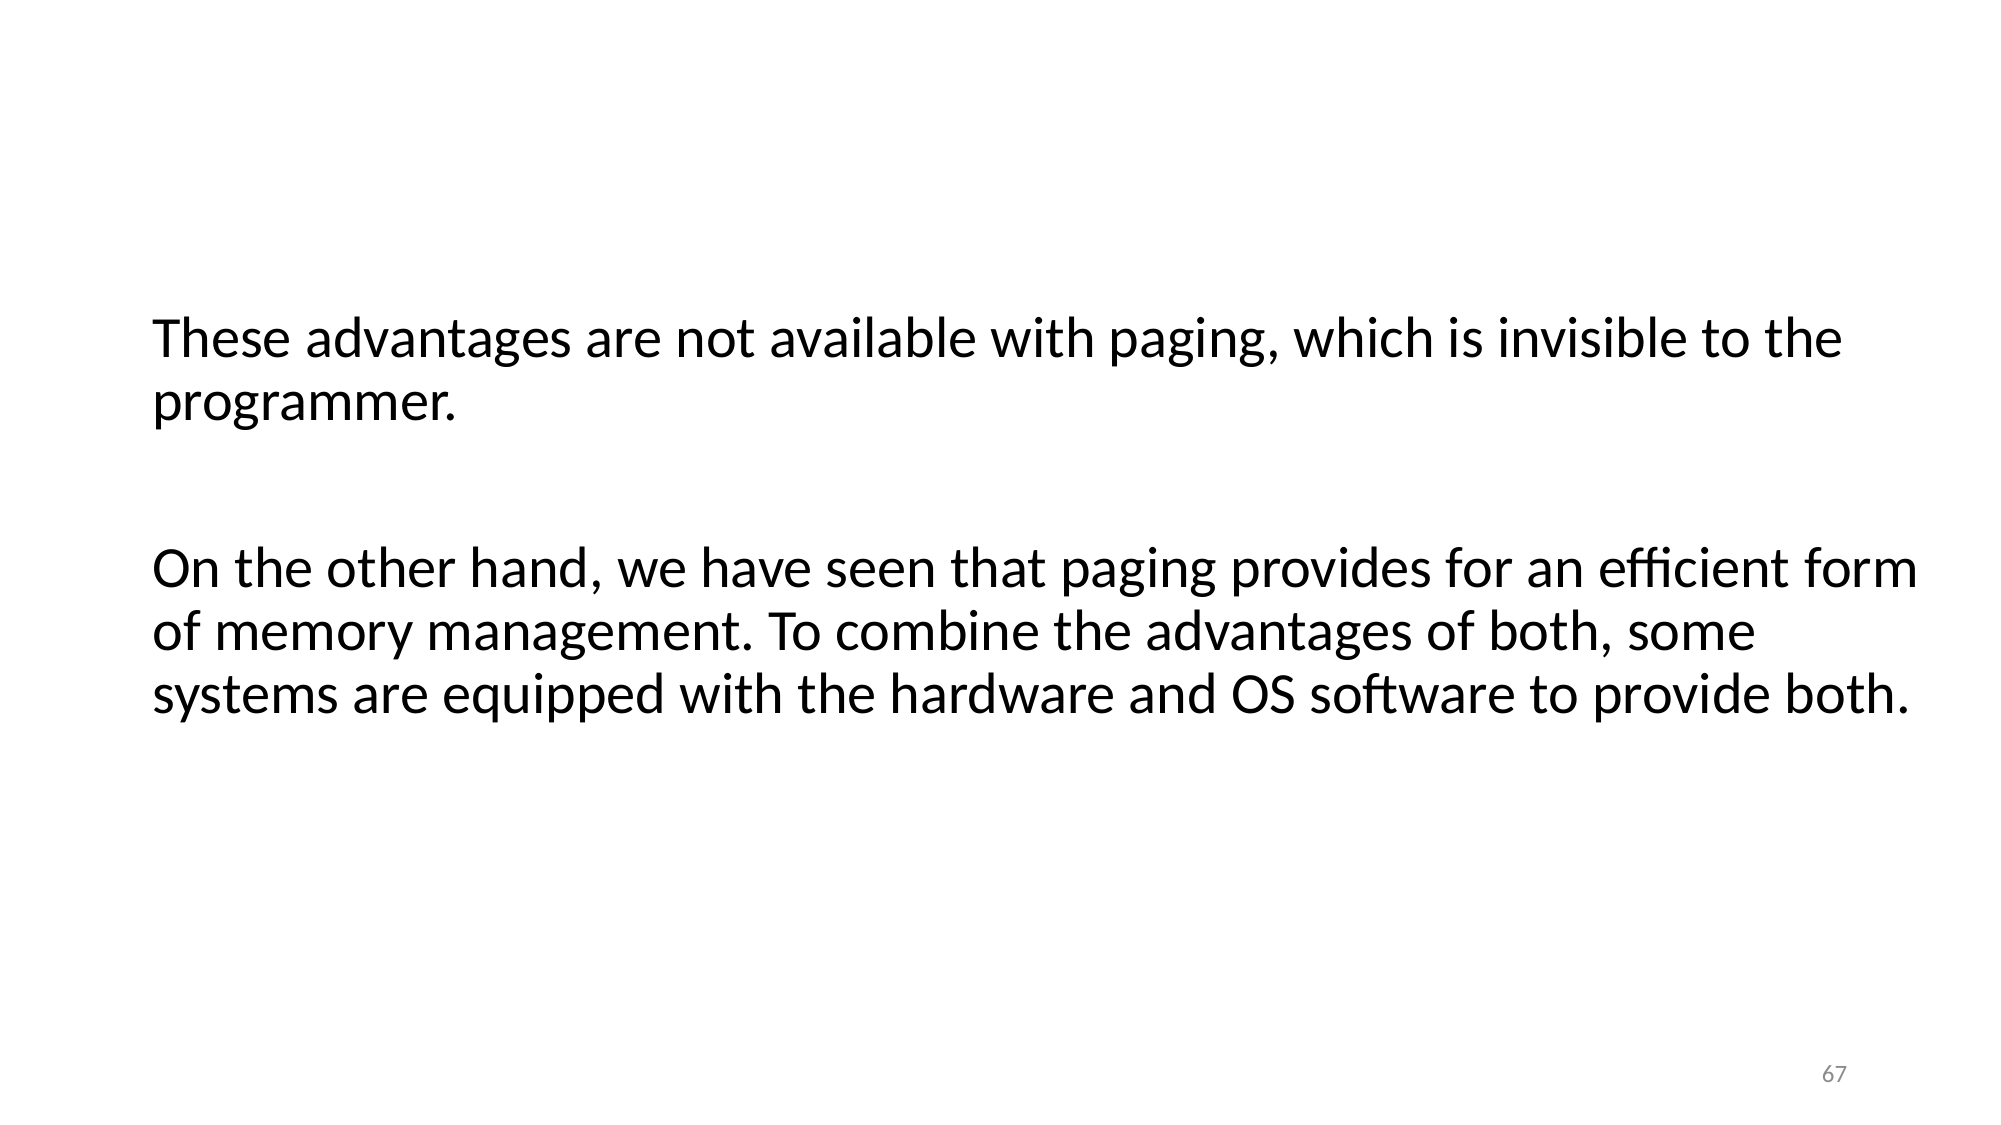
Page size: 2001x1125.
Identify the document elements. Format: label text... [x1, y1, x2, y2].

slide_number 67 [1412, 1042, 1863, 1103]
list These advantages are not available with paging, which is invisible to the programmer. On the other hand, we have seen that paging provides for an efficient form of memory management. To combine the advantages of both, some systems are equipped with the hardware and OS software to provide both. [137, 299, 1947, 1062]
